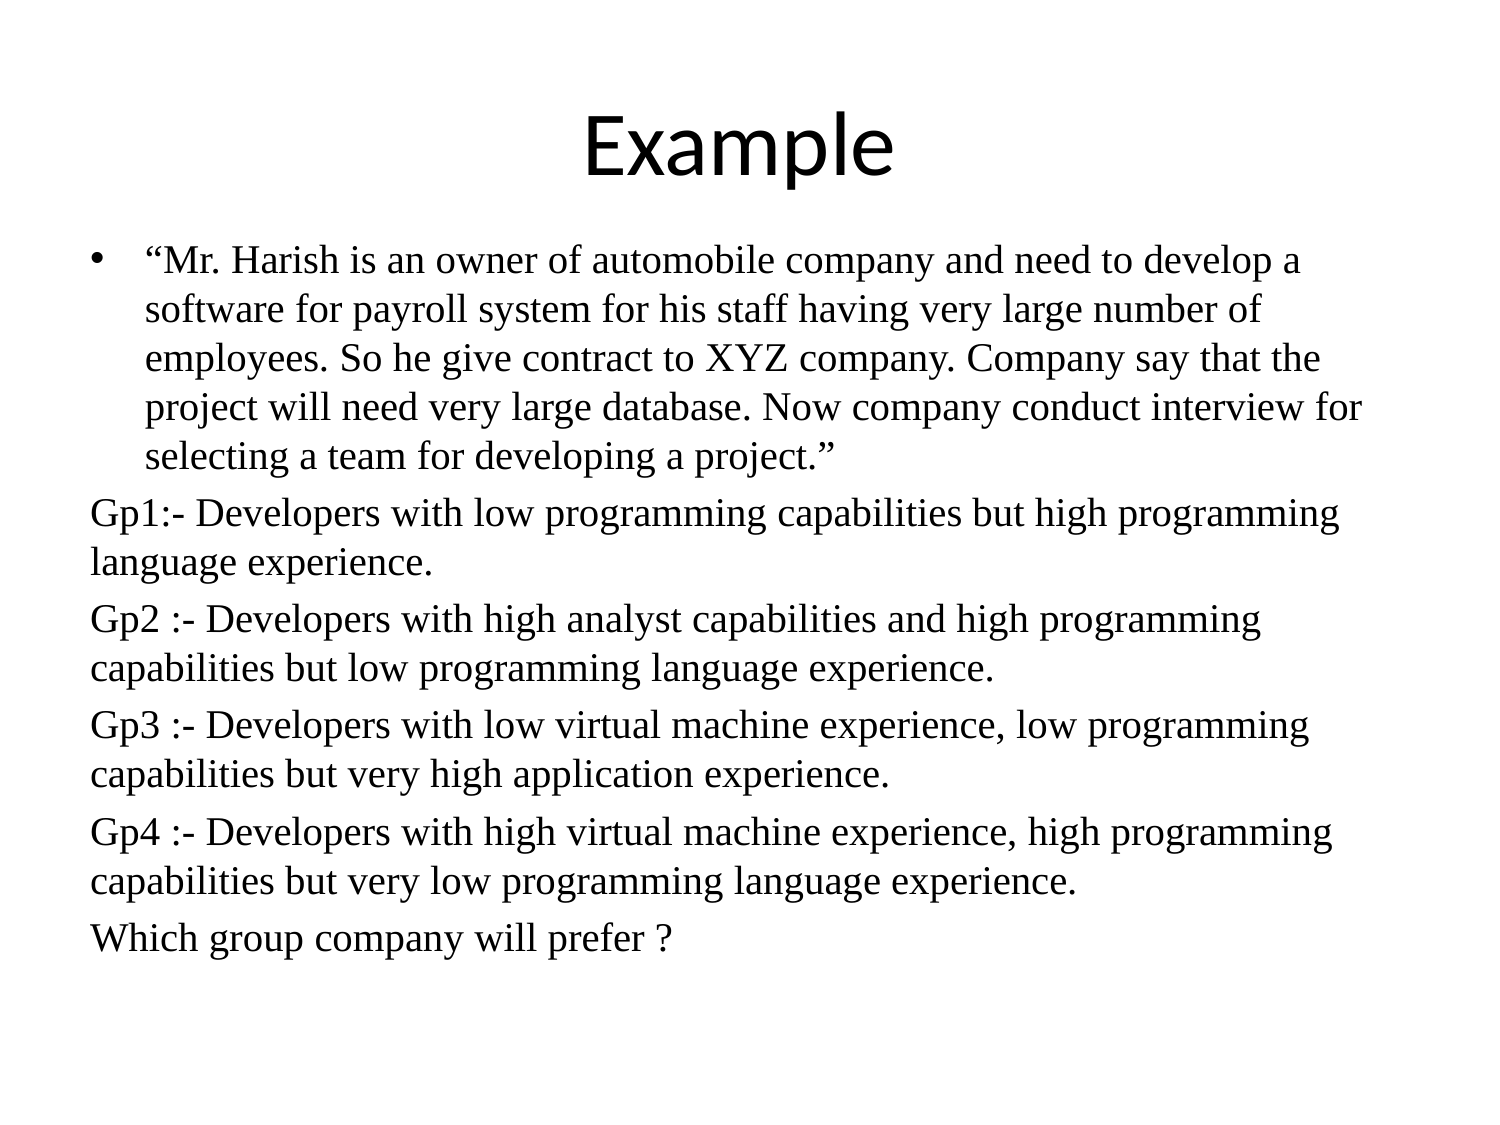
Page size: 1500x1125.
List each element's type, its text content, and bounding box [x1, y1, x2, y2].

title Example [75, 45, 1425, 224]
list “Mr. Harish is an owner of automobile company and need to develop a software for payroll system for his staff having very large number of employees. So he give contract to XYZ company. Company say that the project will need very large database. Now company conduct interview for selecting a team for developing a project.” Gp1:- Developers with low programming capabilities but high programming language experience. Gp2 :- Developers with high analyst capabilities and high programming capabilities but low programming language experience. Gp3 :- Developers with low virtual machine experience, low programming capabilities but very high application experience. Gp4 :- Developers with high virtual machine experience, high programming capabilities but very low programming language experience. Which group company will prefer ? [75, 224, 1425, 968]
